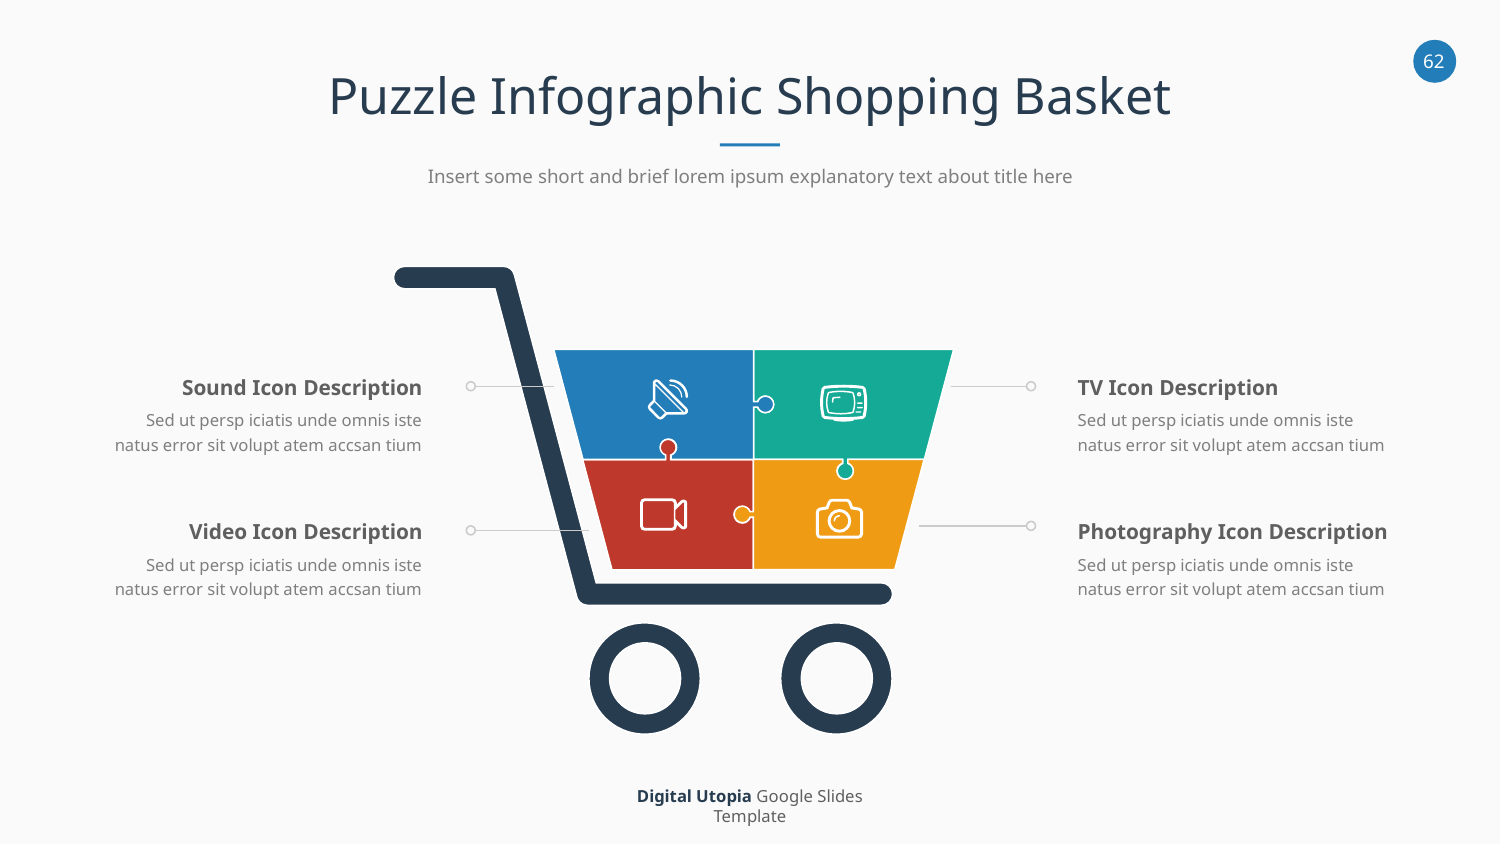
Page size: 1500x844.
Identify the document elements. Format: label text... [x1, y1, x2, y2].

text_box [918, 521, 1036, 531]
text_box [466, 525, 590, 536]
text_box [950, 381, 1036, 391]
list Insert some short and brief lorem ipsum explanatory text about title here [112, 164, 1388, 190]
text_box Sound Icon Description [112, 374, 388, 400]
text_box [466, 381, 554, 391]
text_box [393, 266, 954, 735]
text_box Sed ut persp iciatis unde omnis iste natus error sit volupt atem accsan tium [112, 405, 388, 453]
text_box Video Icon Description [112, 518, 388, 544]
text_box Sed ut persp iciatis unde omnis iste natus error sit volupt atem accsan tium [1077, 405, 1389, 453]
list Puzzle Infographic Shopping Basket [112, 64, 1388, 131]
text_box Photography Icon Description [1077, 518, 1389, 544]
text_box Sed ut persp iciatis unde omnis iste natus error sit volupt atem accsan tium [112, 549, 388, 598]
text_box TV Icon Description [1077, 374, 1389, 400]
text_box Sed ut persp iciatis unde omnis iste natus error sit volupt atem accsan tium [1077, 549, 1389, 598]
